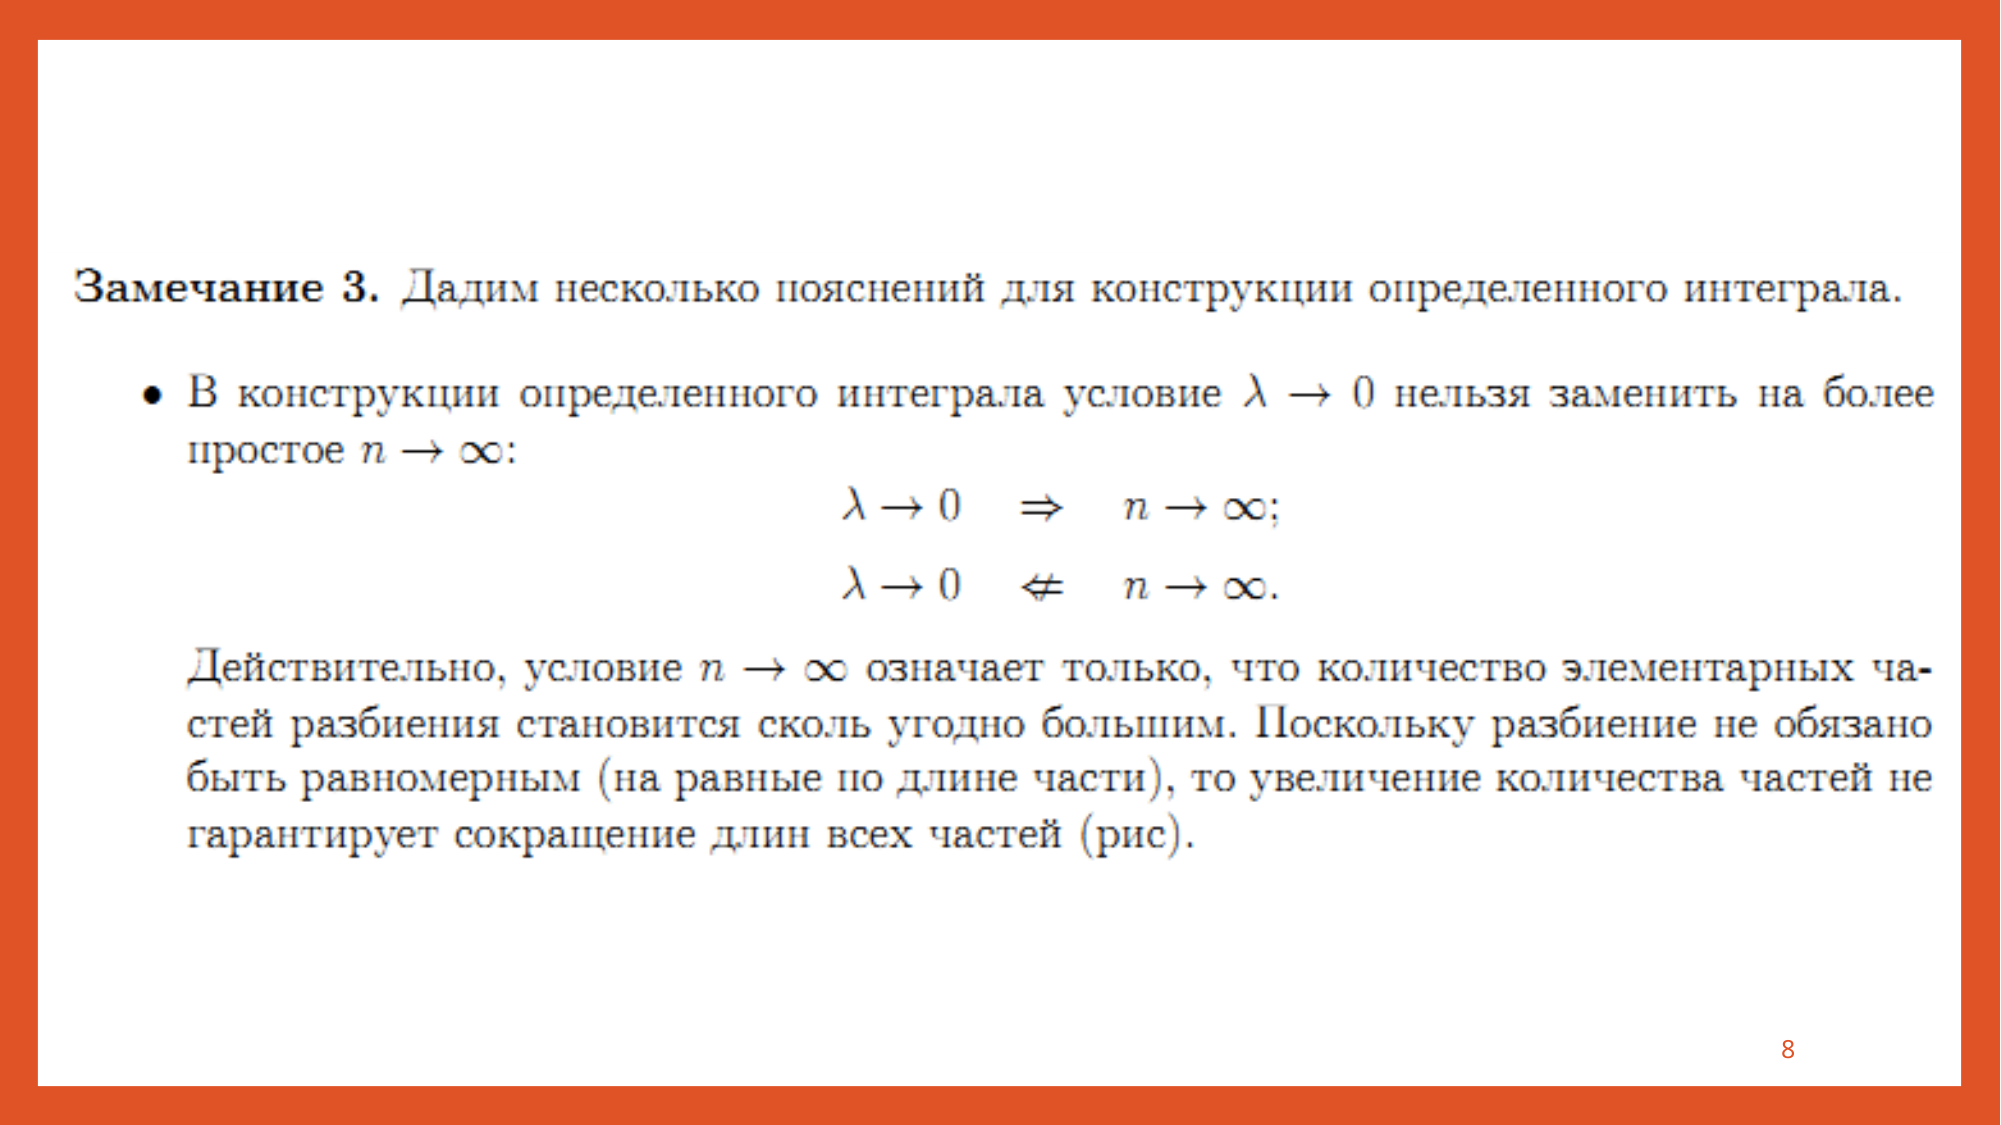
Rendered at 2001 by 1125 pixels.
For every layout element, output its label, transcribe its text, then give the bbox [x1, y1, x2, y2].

slide_number 8 [1530, 1020, 1811, 1081]
picture [45, 251, 1955, 885]
